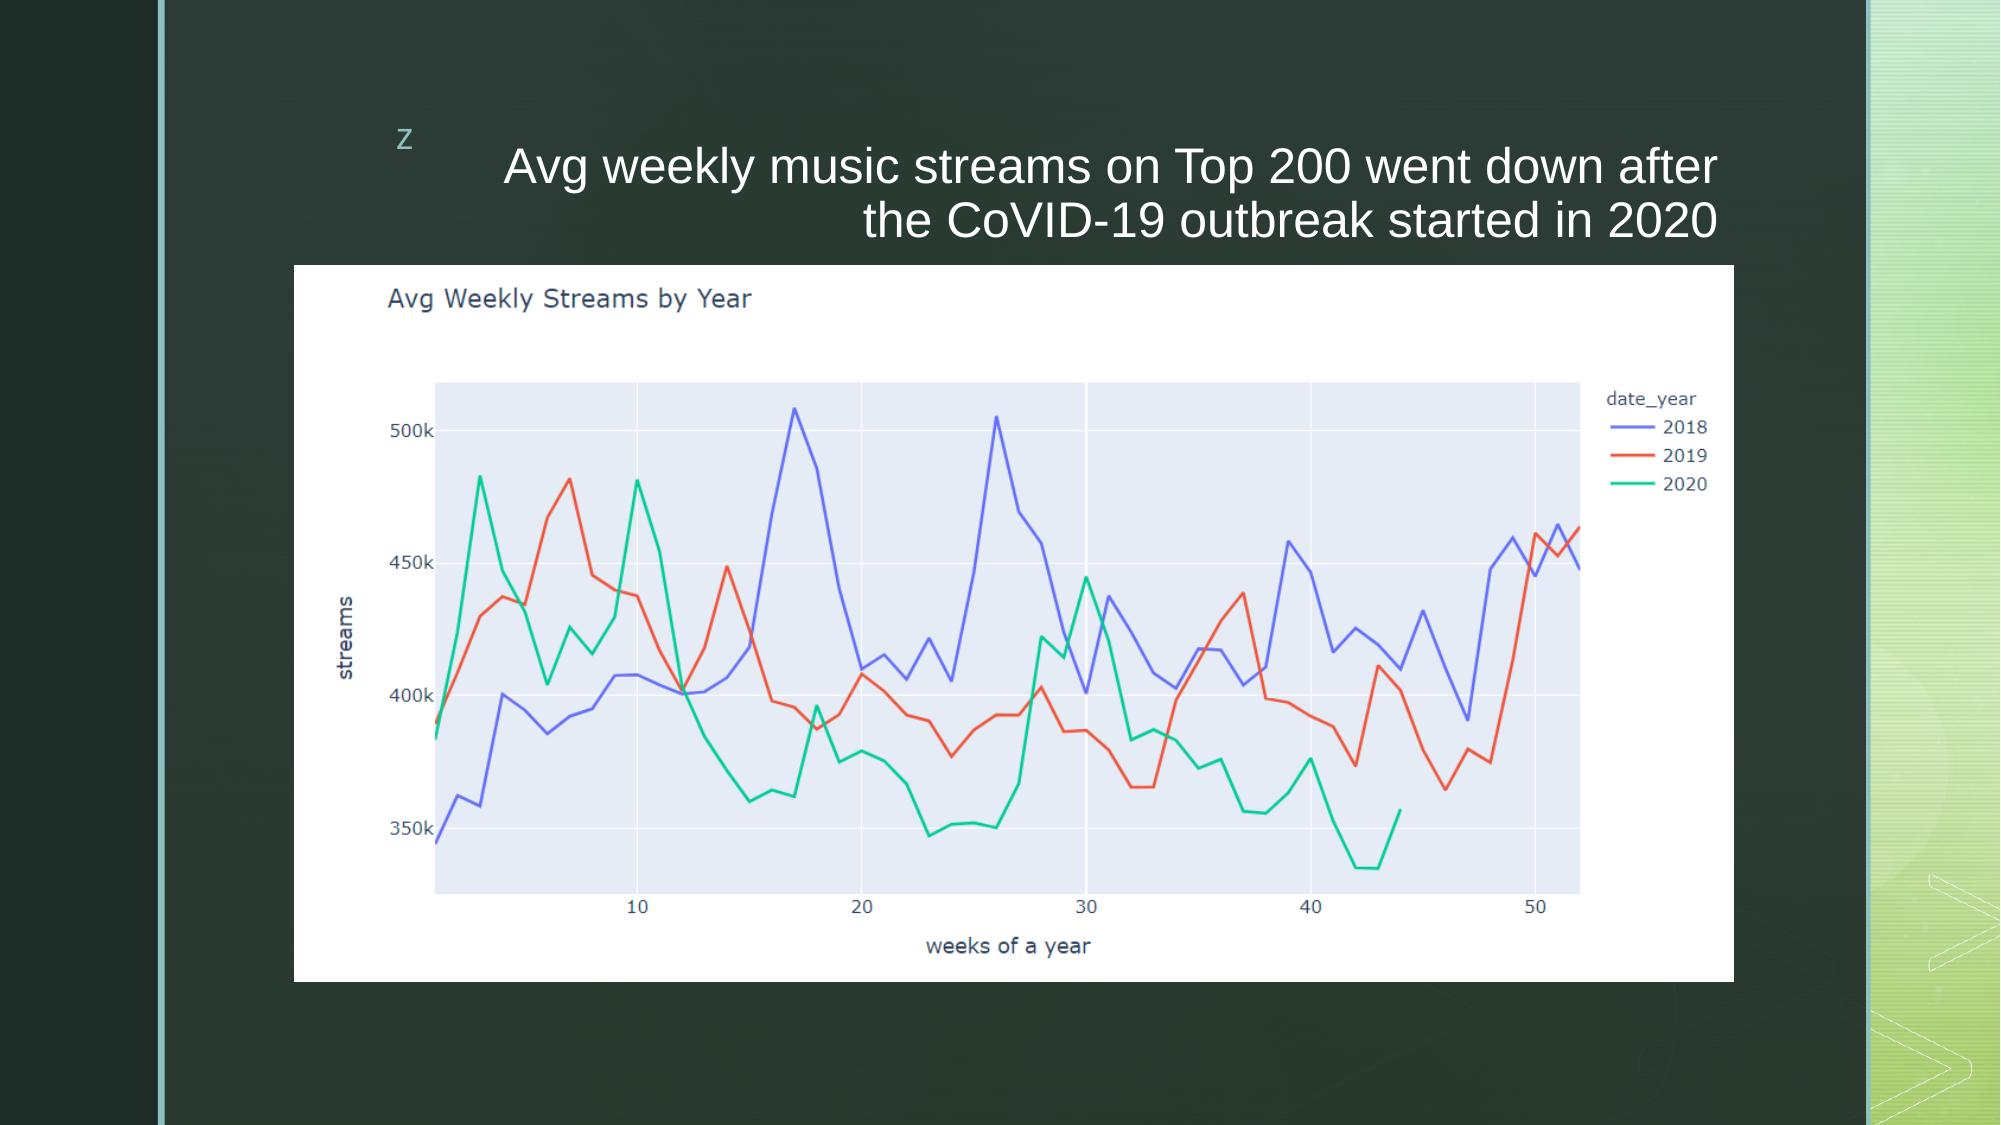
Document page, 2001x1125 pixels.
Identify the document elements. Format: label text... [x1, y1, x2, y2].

picture [294, 265, 1735, 982]
picture [1871, 0, 2001, 1125]
title Avg weekly music streams on Top 200 went down after the CoVID-19 outbreak started in 2020 [428, 132, 1734, 265]
